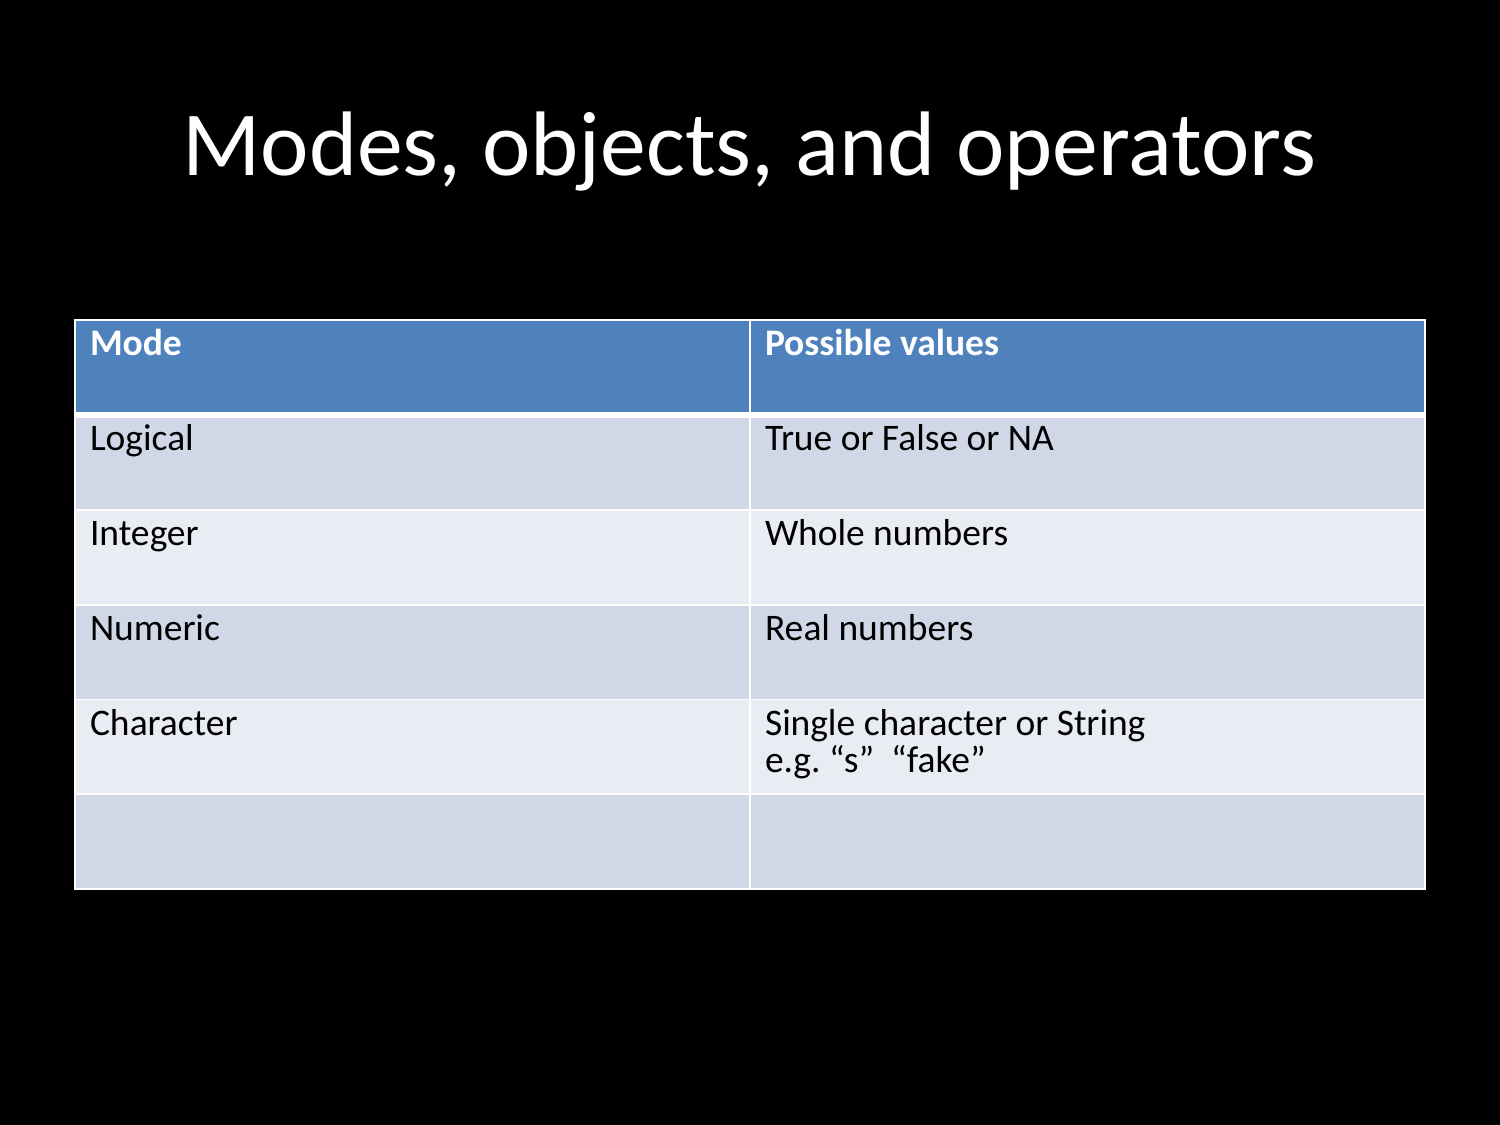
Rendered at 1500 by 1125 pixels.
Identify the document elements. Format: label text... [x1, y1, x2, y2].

table_cell [751, 795, 1424, 888]
table_header Possible values [751, 321, 1424, 412]
table_cell Character [76, 700, 749, 793]
table_cell Real numbers [751, 606, 1424, 699]
table_cell Integer [76, 511, 749, 604]
title Modes, objects, and operators [75, 45, 1425, 233]
table_cell Whole numbers [751, 511, 1424, 604]
table_header Mode [76, 321, 749, 412]
table_cell Single character or String e.g. “s” “fake” [751, 700, 1424, 793]
table_cell [76, 795, 749, 888]
table_cell Logical [76, 418, 749, 509]
table_cell Numeric [76, 606, 749, 699]
table_cell True or False or NA [751, 418, 1424, 509]
